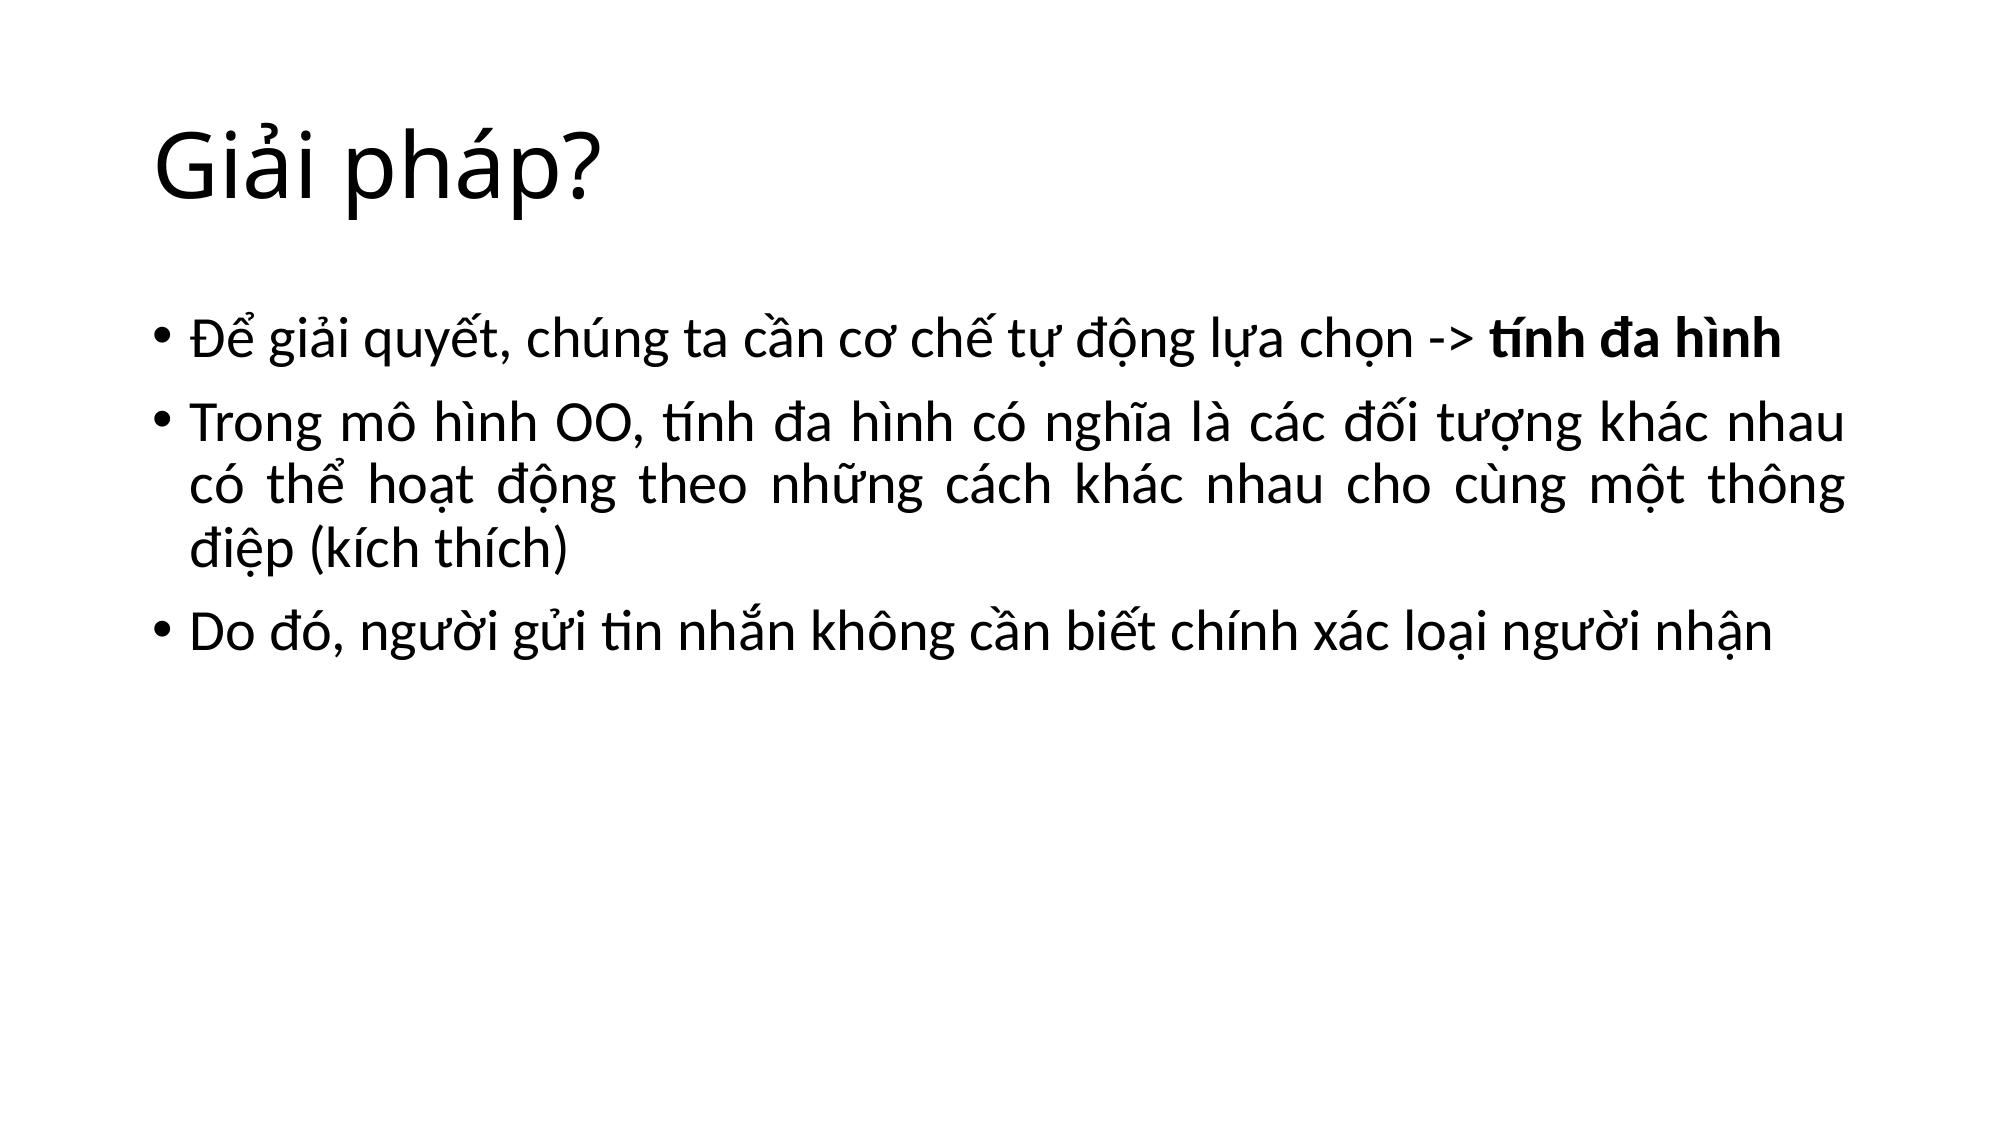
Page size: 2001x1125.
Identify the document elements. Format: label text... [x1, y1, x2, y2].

list Để giải quyết, chúng ta cần cơ chế tự động lựa chọn -> tính đa hình Trong mô hình OO, tính đa hình có nghĩa là các đối tượng khác nhau có thể hoạt động theo những cách khác nhau cho cùng một thông điệp (kích thích) Do đó, người gửi tin nhắn không cần biết chính xác loại người nhận [137, 299, 1863, 1014]
title Giải pháp? [137, 59, 1863, 278]
